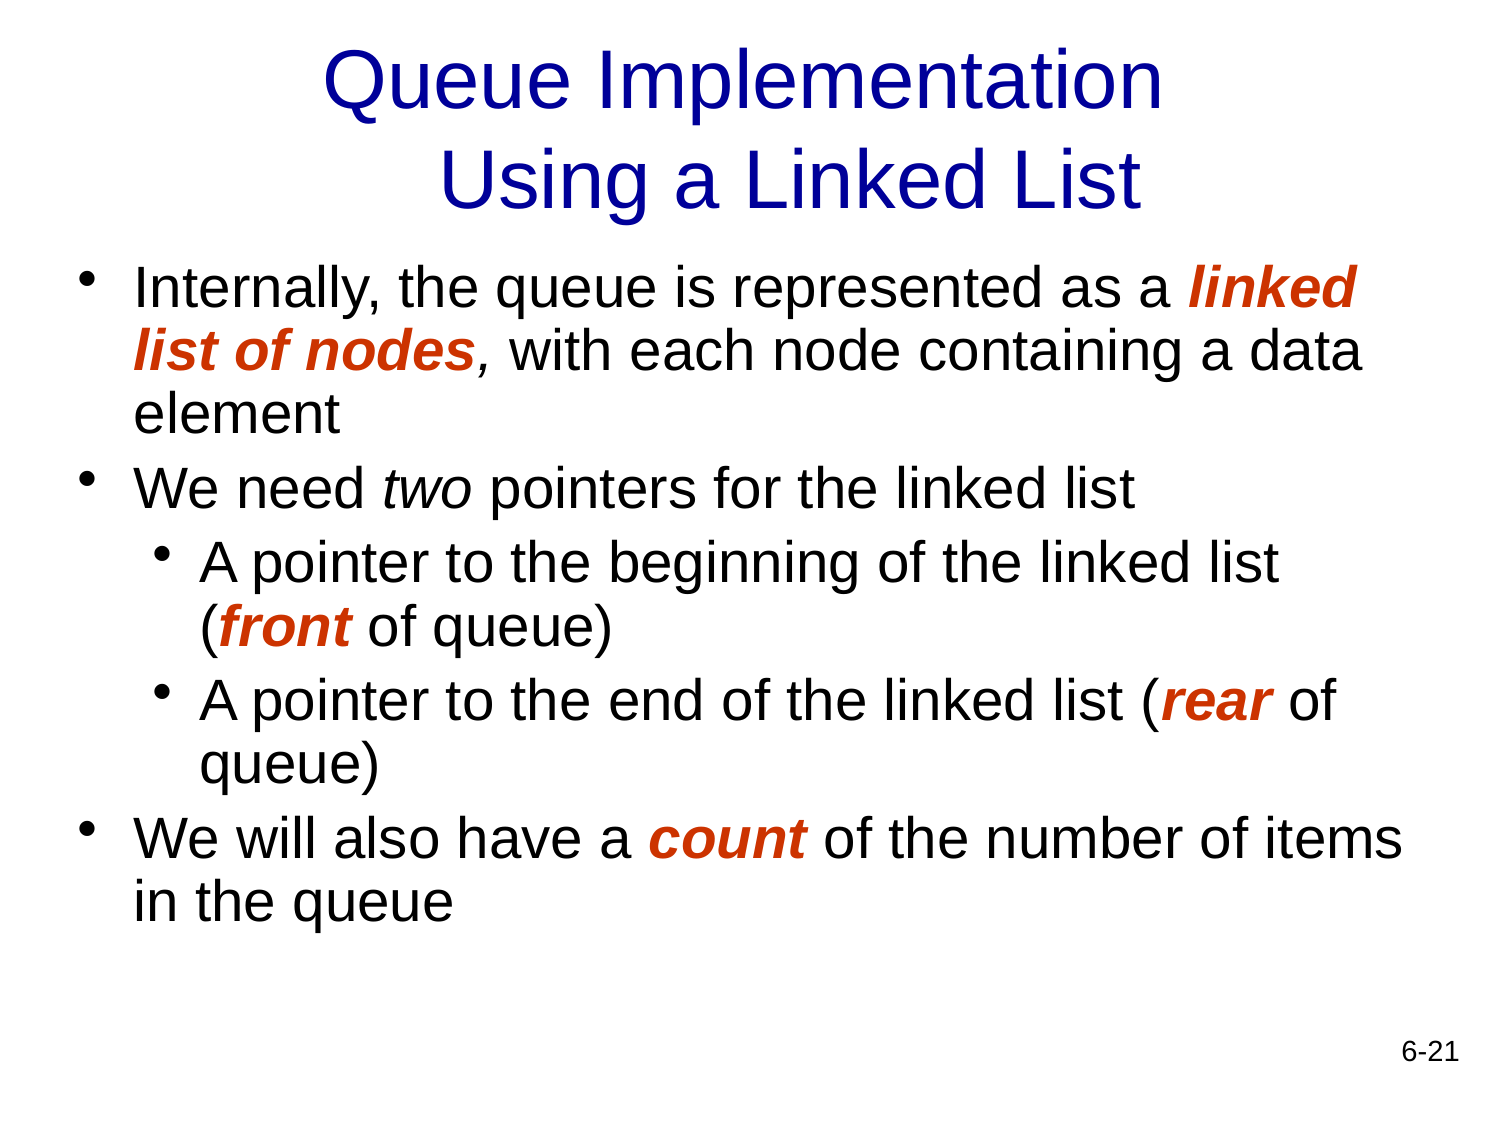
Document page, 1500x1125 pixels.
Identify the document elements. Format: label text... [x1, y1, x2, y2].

list Internally, the queue is represented as a linked list of nodes, with each node containing a data element We need two pointers for the linked list A pointer to the beginning of the linked list (front of queue) A pointer to the end of the linked list (rear of queue) We will also have a count of the number of items in the queue [62, 249, 1463, 1001]
title Queue Implementation Using a Linked List [87, 74, 1401, 249]
slide_number 6-21 [1162, 1024, 1476, 1101]
